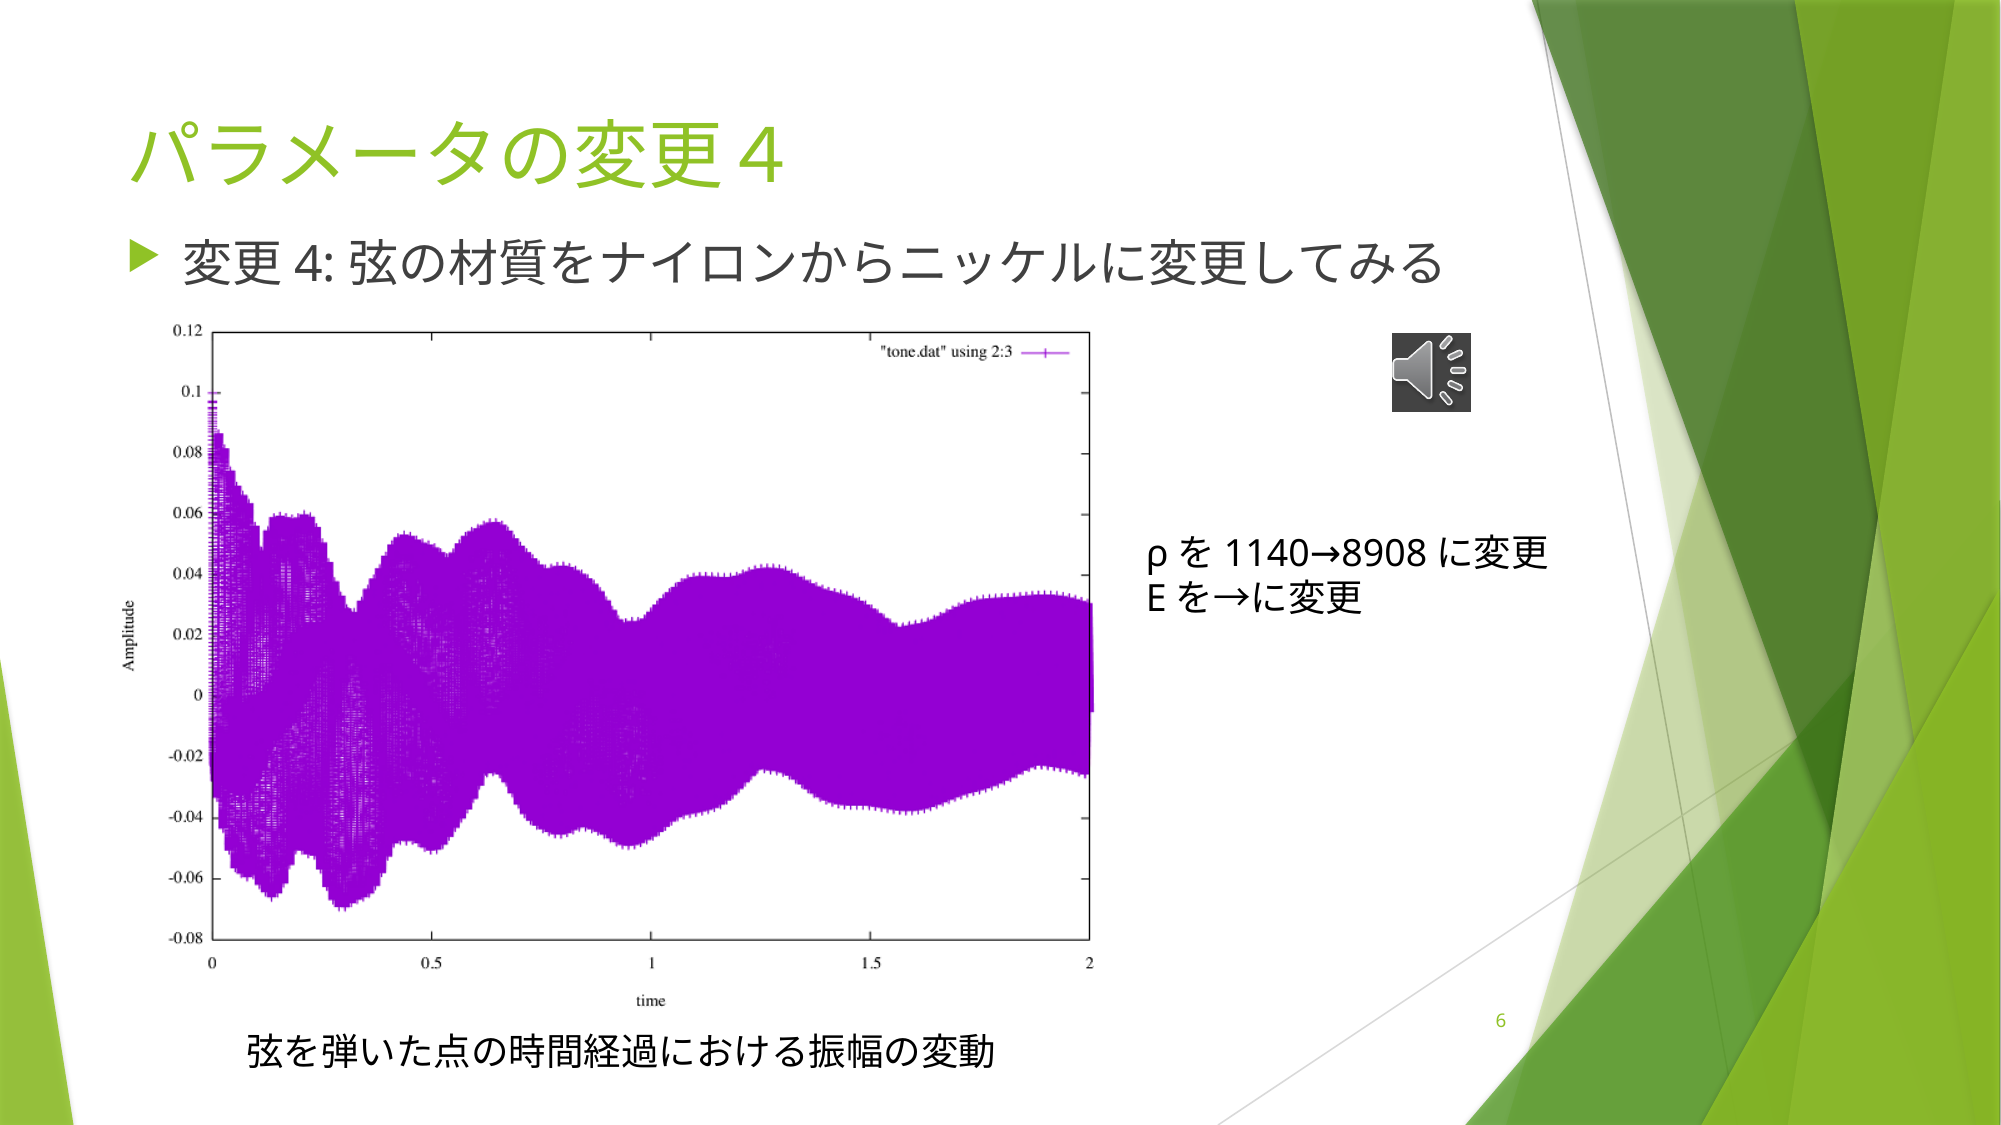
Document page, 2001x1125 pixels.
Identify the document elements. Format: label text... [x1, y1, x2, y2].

list 変更4:弦の材質をナイロンからニッケルに変更してみる [111, 223, 1522, 991]
title パラメータの変更４ [111, 99, 1522, 223]
picture [110, 311, 1120, 1022]
slide_number 6 [1409, 991, 1522, 1051]
text_box 弦を弾いた点の時間経過における振幅の変動 [231, 1021, 1186, 1081]
picture [1390, 331, 1472, 413]
